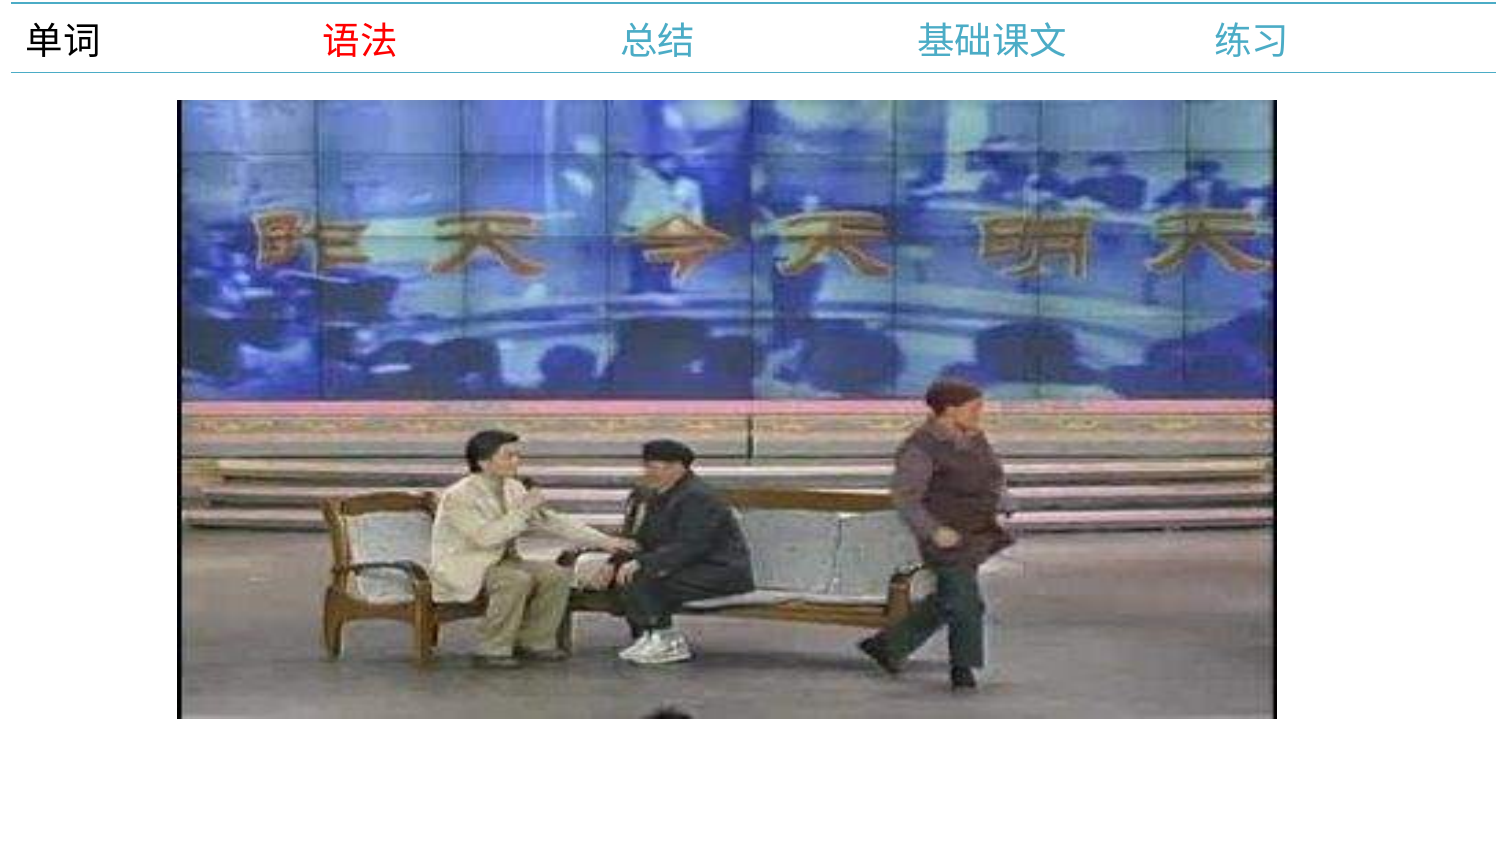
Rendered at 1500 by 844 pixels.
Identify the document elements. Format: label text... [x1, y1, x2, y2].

table_header 基础课文 [902, 4, 1199, 72]
table_header 总结 [605, 4, 902, 72]
table_header 单词 [11, 4, 308, 72]
table_header 练习 [1199, 4, 1496, 72]
table_header 语法 [308, 4, 605, 72]
picture [176, 99, 1277, 719]
